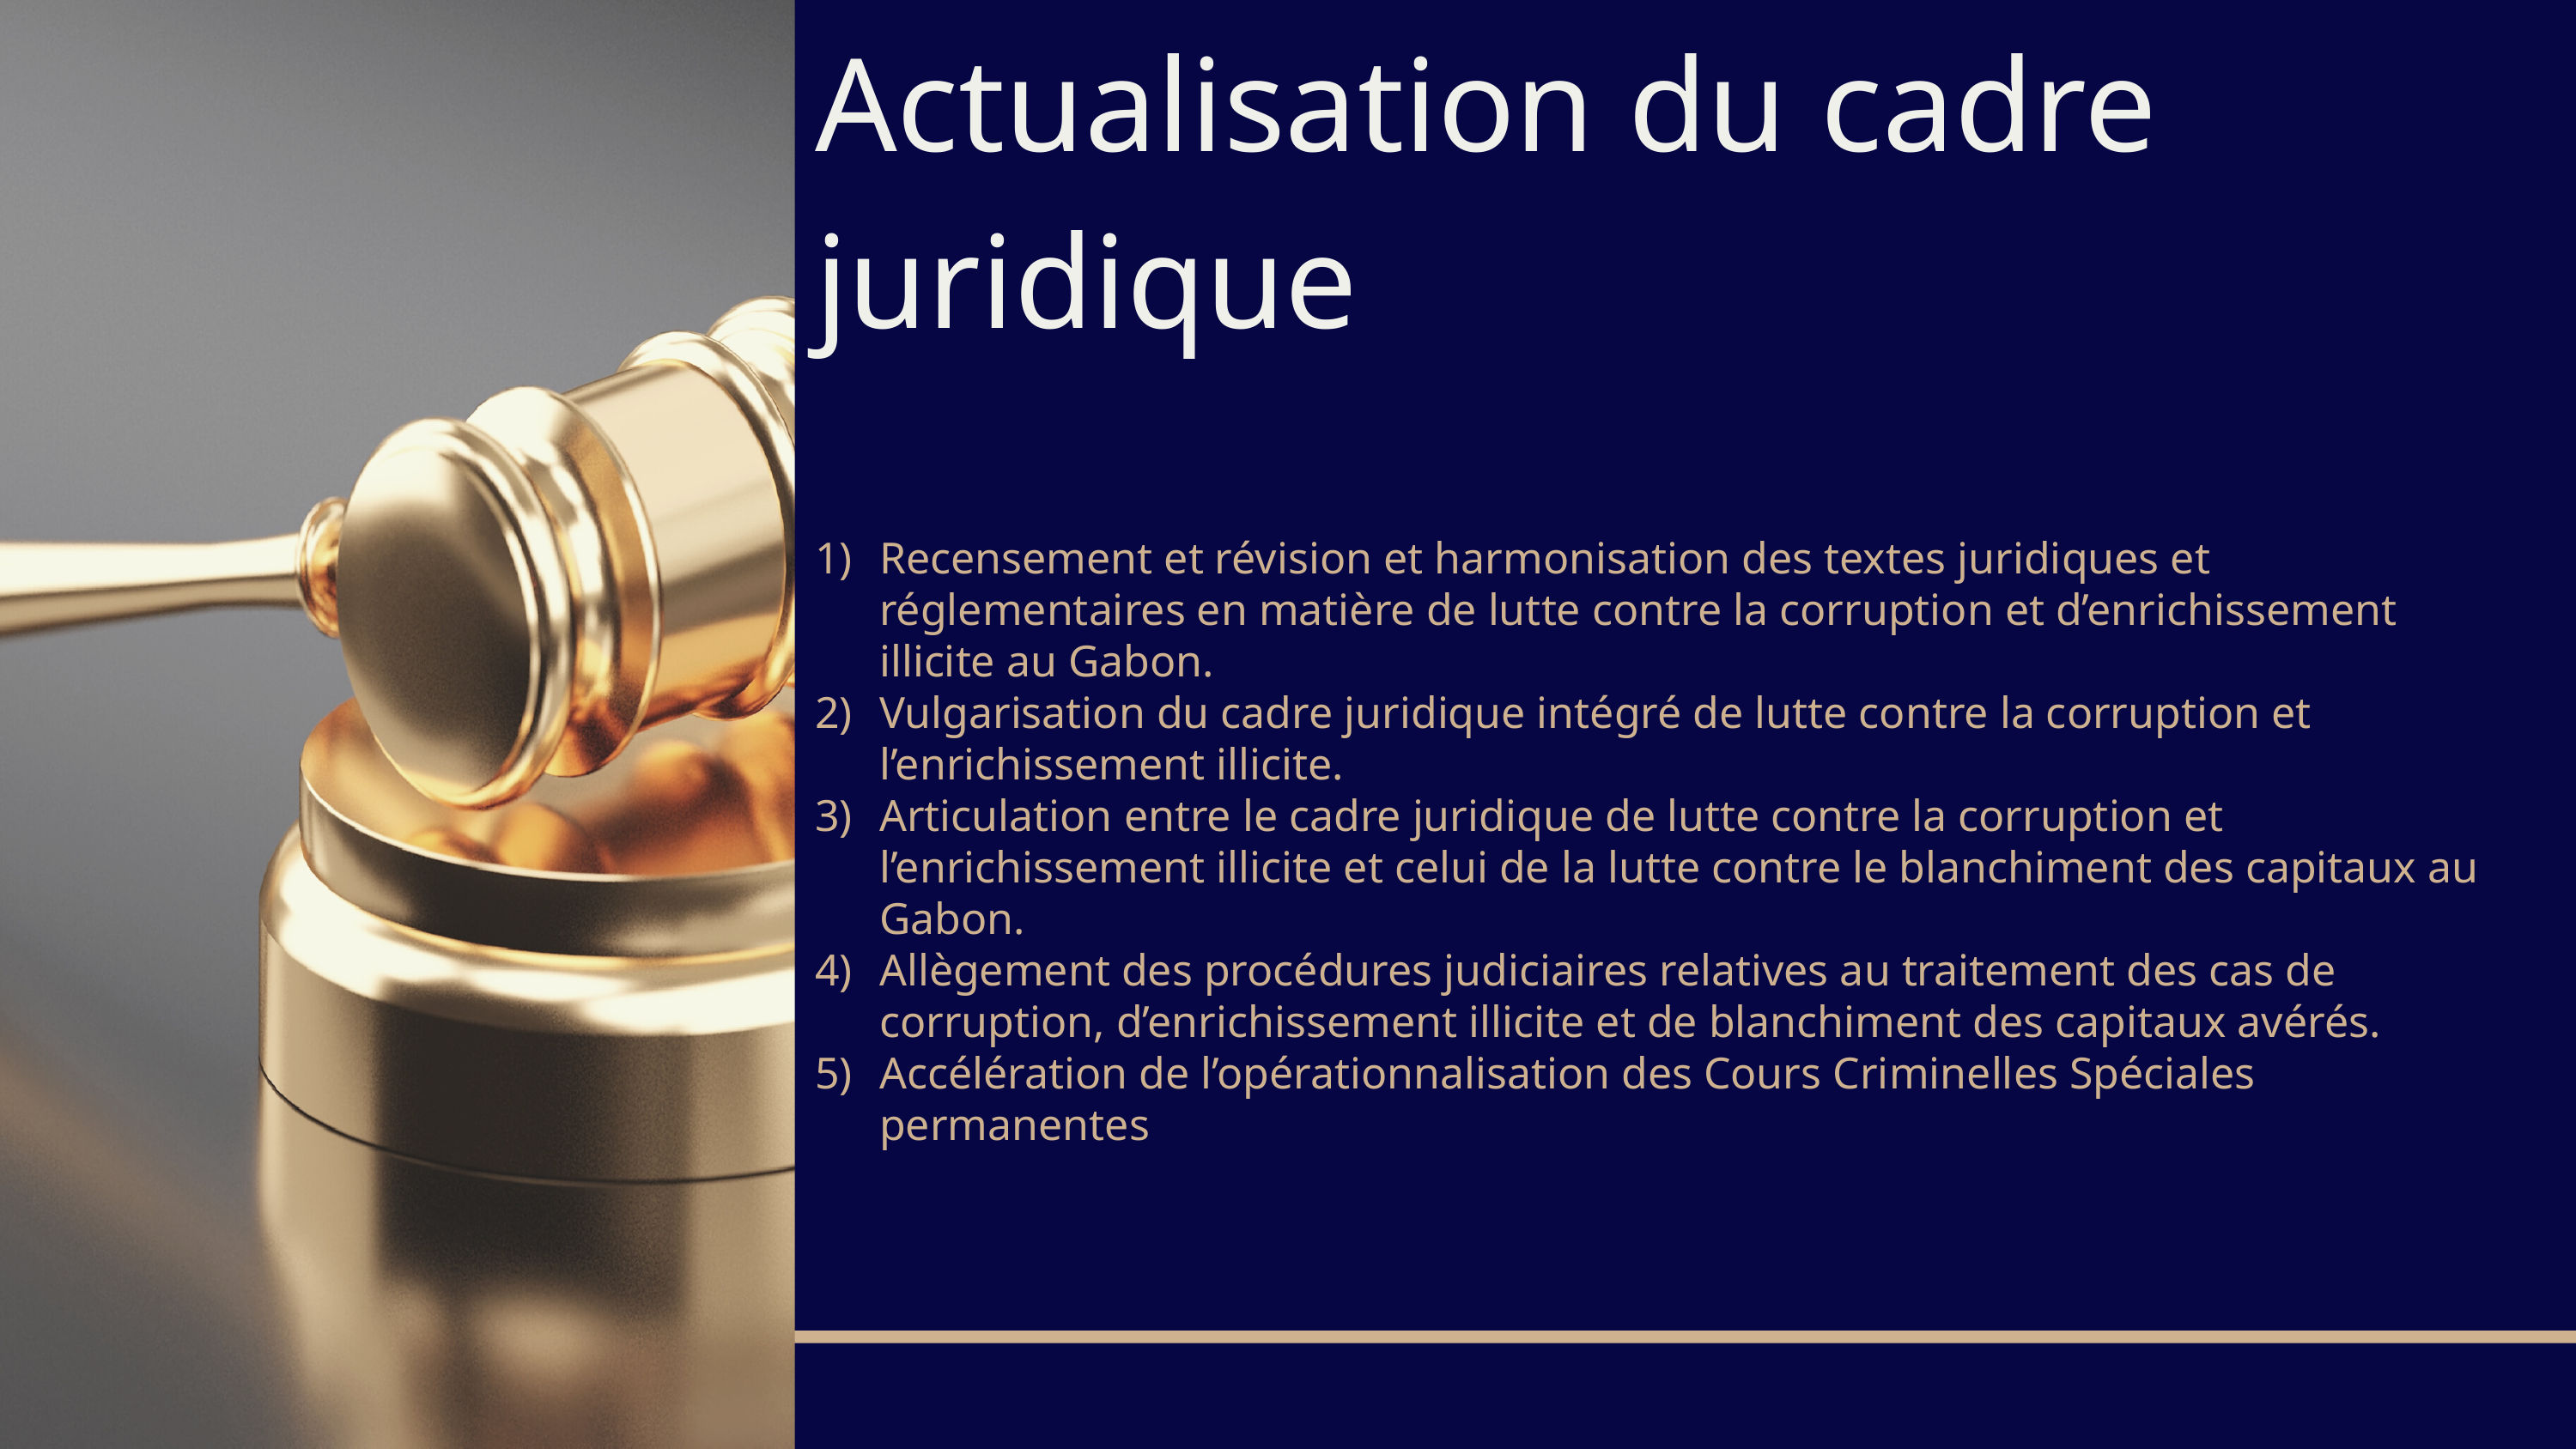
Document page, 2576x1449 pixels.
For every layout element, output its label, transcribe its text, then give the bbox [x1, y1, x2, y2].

text_box [2500, 1331, 2576, 1343]
text_box Actualisation du cadre juridique Recensement et révision et harmonisation des textes juridiques et réglementaires en matière de lutte contre la corruption et d’enrichissement illicite au Gabon. Vulgarisation du cadre juridique intégré de lutte contre la corruption et l’enrichissement illicite. Articulation entre le cadre juridique de lutte contre la corruption et l’enrichissement illicite et celui de la lutte contre le blanchiment des capitaux au Gabon. Allègement des procédures judiciaires relatives au traitement des cas de corruption, d’enrichissement illicite et de blanchiment des capitaux avérés. Accélération de l’opérationnalisation des Cours Criminelles Spéciales permanentes [815, 0, 2500, 1449]
picture [0, 0, 795, 1449]
text_box [799, 1331, 815, 1343]
